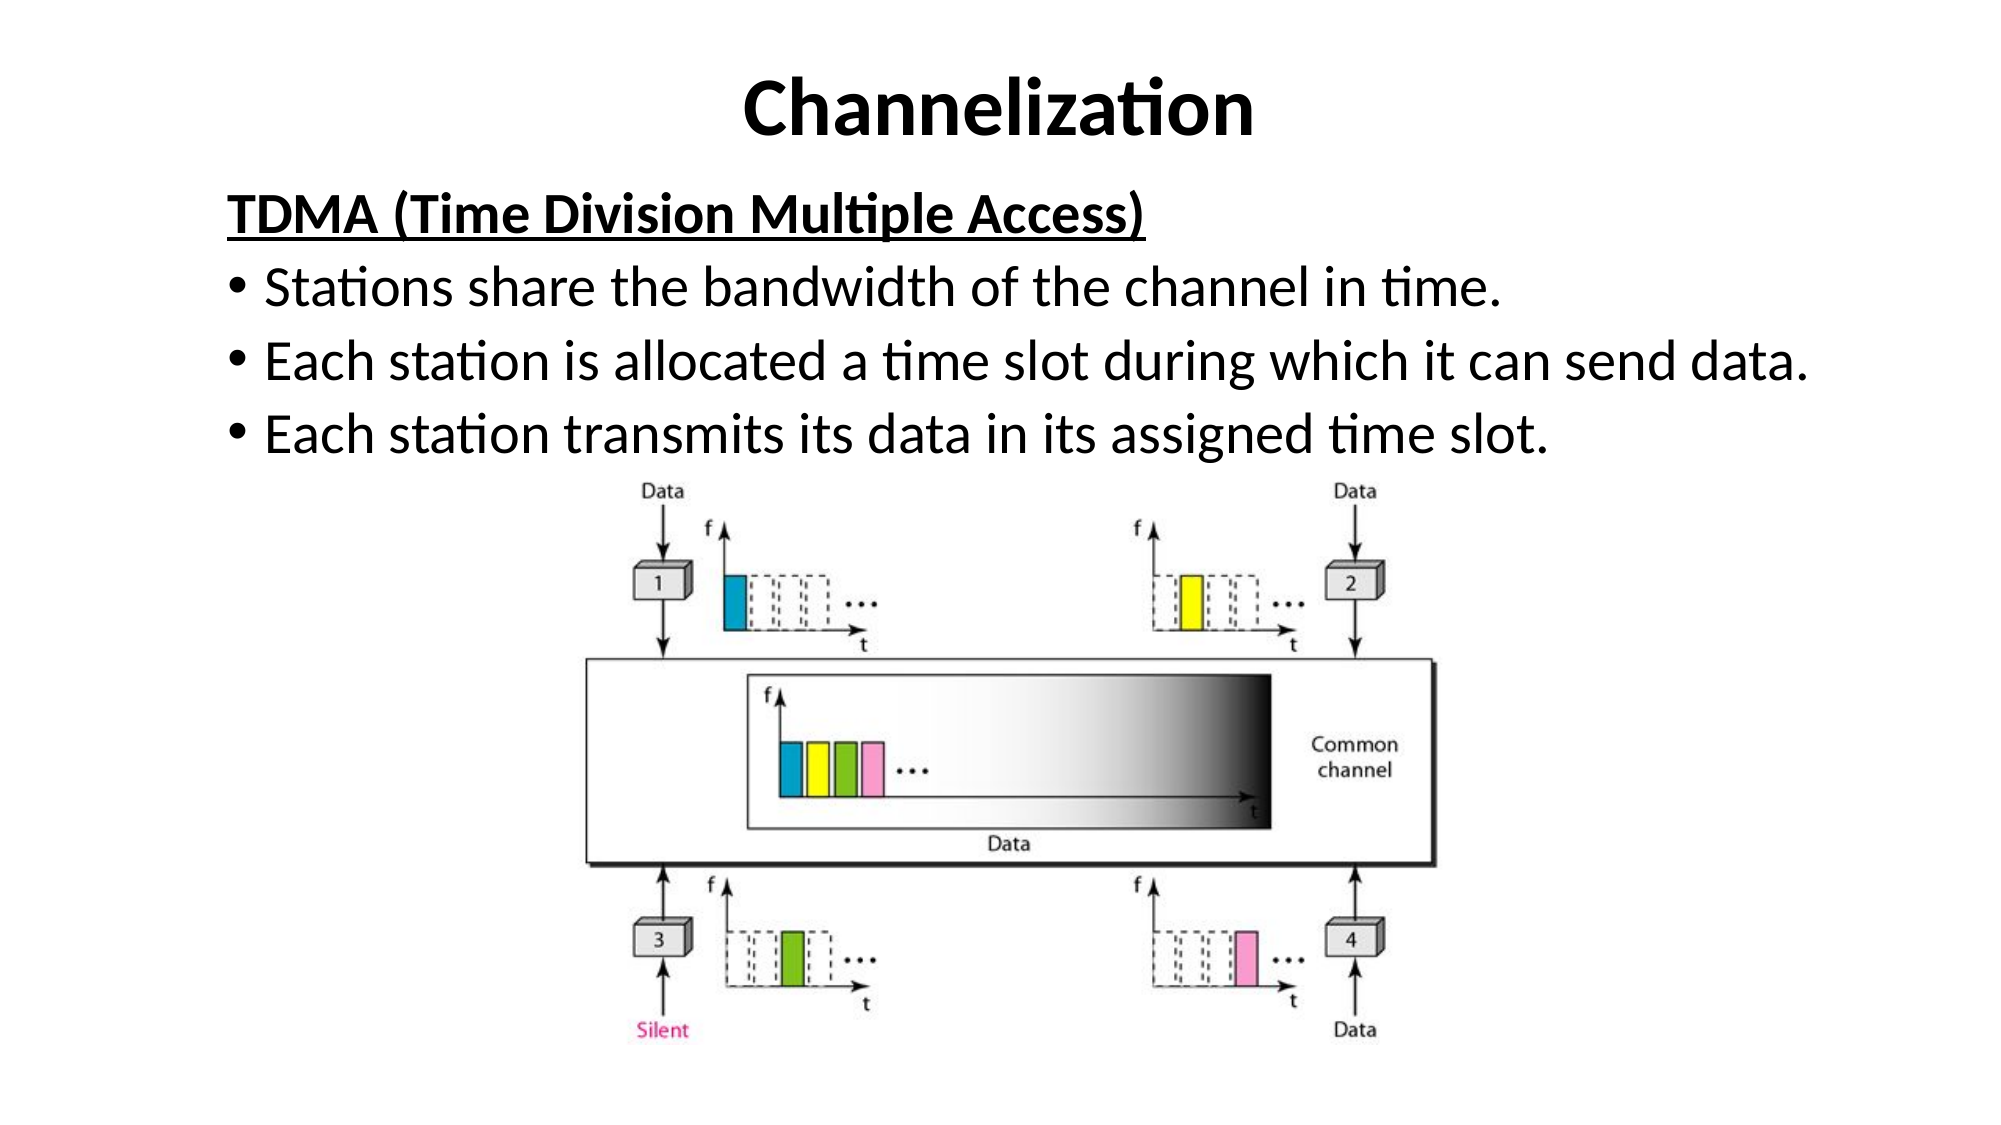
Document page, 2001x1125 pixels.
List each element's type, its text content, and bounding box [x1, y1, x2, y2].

picture [553, 469, 1447, 1046]
list TDMA (Time Division Multiple Access) Stations share the bandwidth of the channel in time. Each station is allocated a time slot during which it can send data. Each station transmits its data in its assigned time slot. [137, 175, 1863, 1087]
title Channelization [137, 0, 1863, 175]
